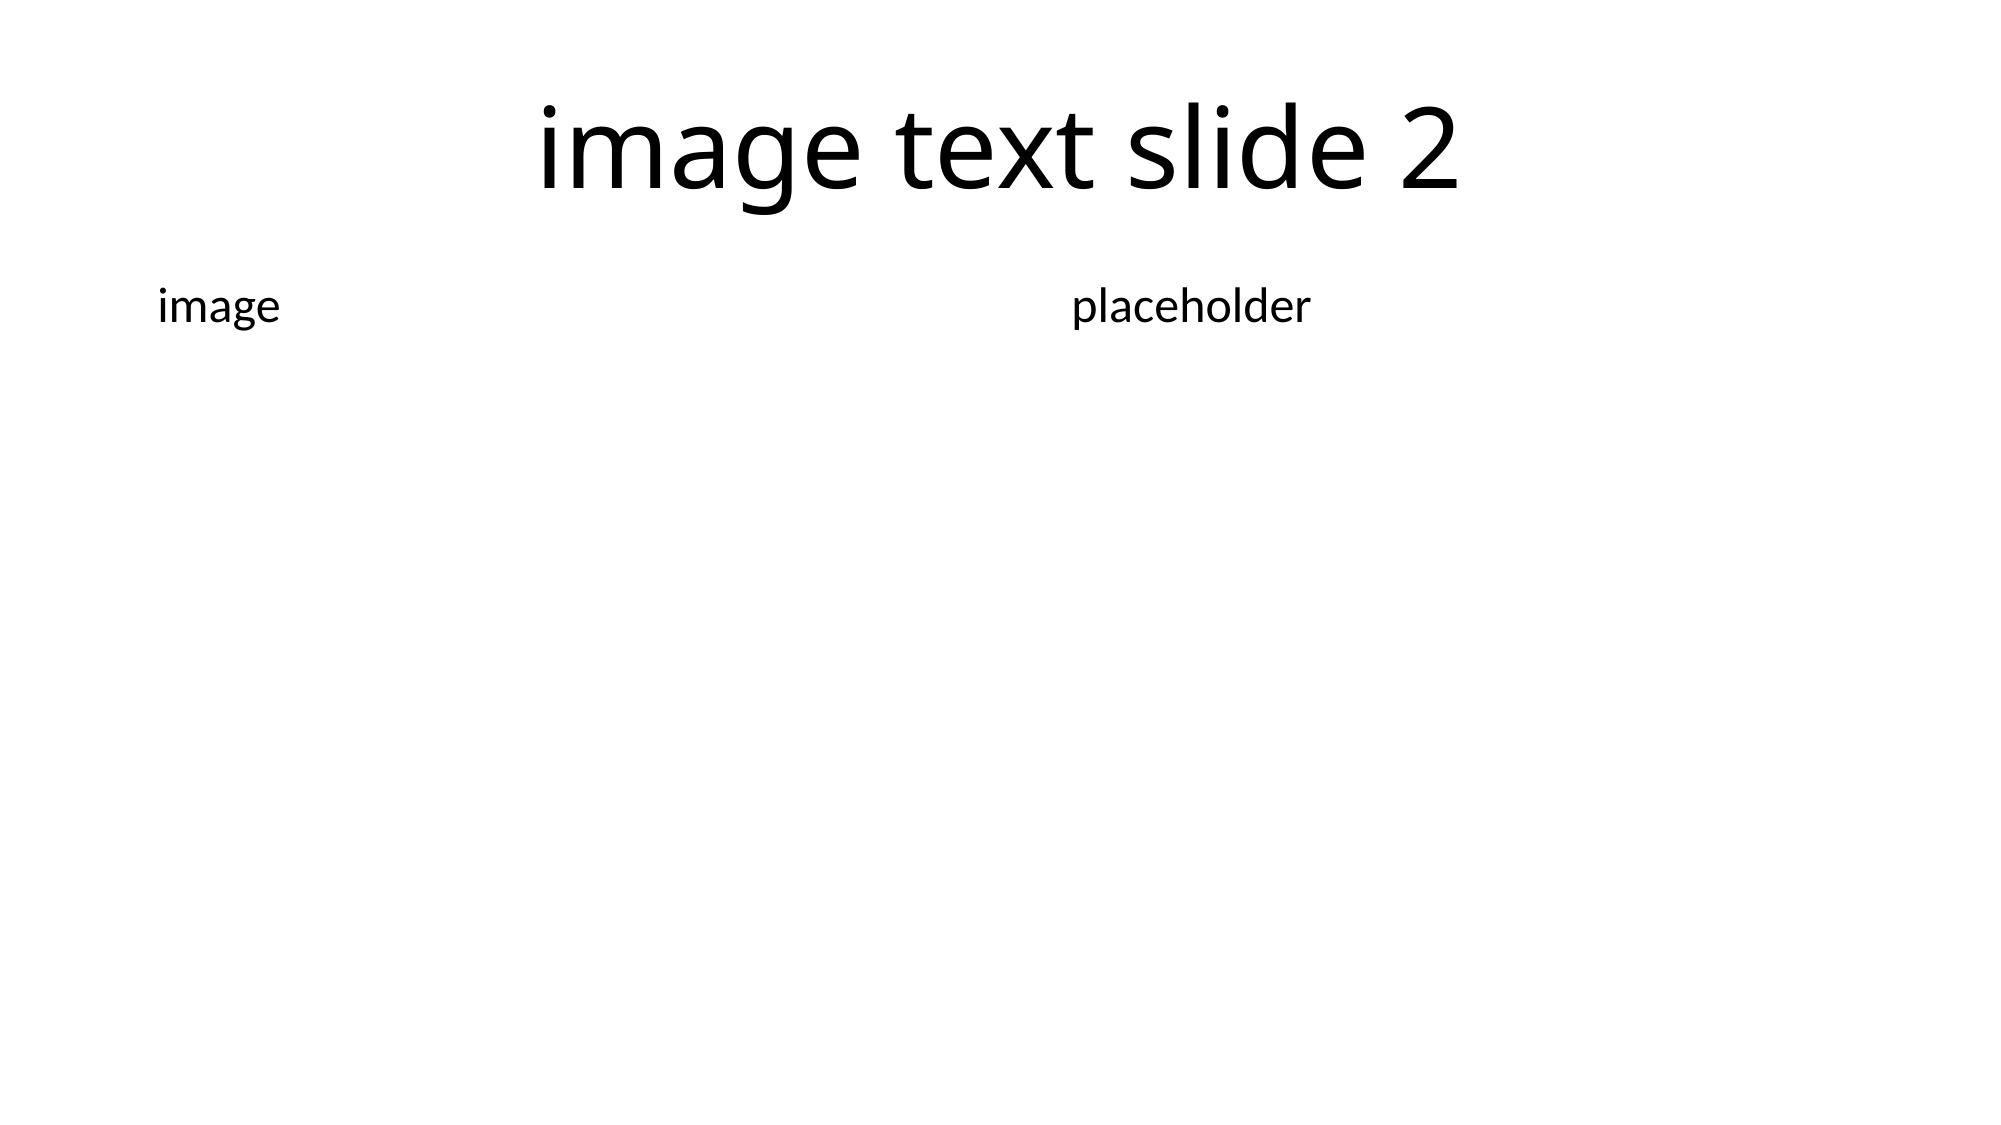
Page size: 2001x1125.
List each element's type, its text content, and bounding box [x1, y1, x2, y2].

title image text slide 2 [249, 32, 1750, 273]
text_box placeholder [1056, 272, 1858, 987]
subtitle image [142, 272, 944, 987]
